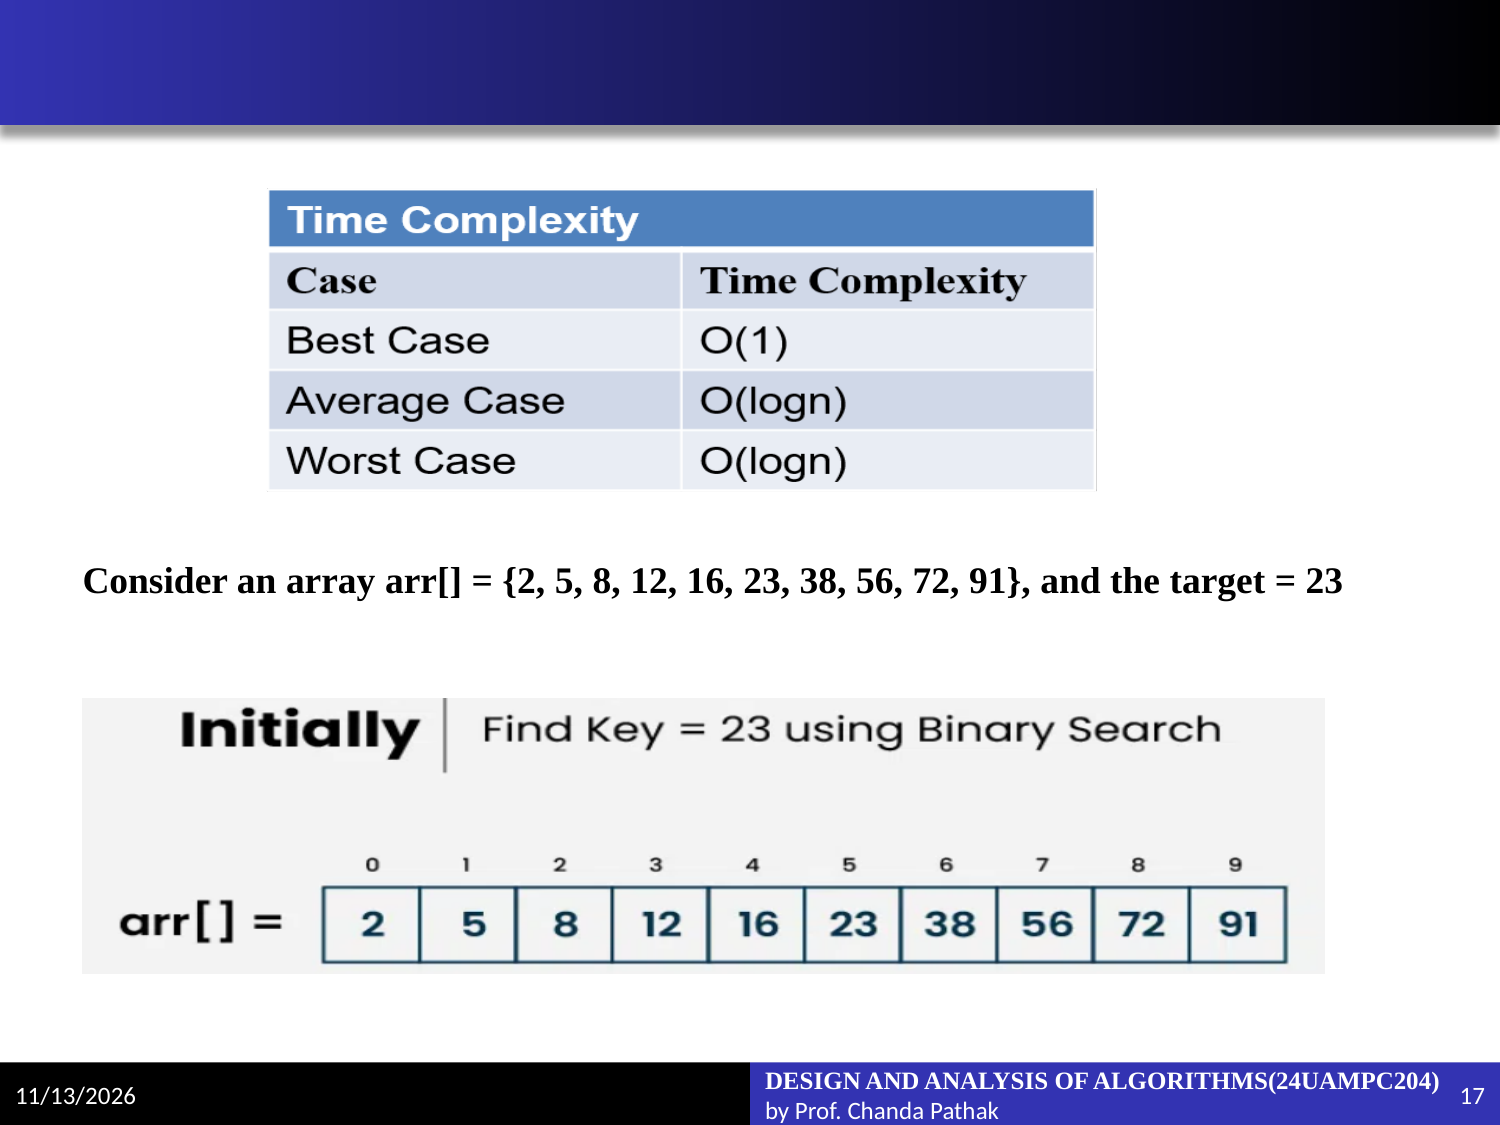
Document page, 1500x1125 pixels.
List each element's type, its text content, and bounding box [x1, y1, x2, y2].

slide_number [0, 1065, 176, 1125]
slide_number 17 [1325, 1065, 1500, 1125]
picture [82, 697, 1326, 974]
picture [265, 184, 1101, 506]
footer DESIGN AND ANALYSIS OF ALGORITHMS(24UAMPC204) by Prof. Chanda Pathak [750, 1065, 1325, 1125]
list Consider an array arr[] = {2, 5, 8, 12, 16, 23, 38, 56, 72, 91}, and the target = 23 [50, 174, 1425, 1005]
